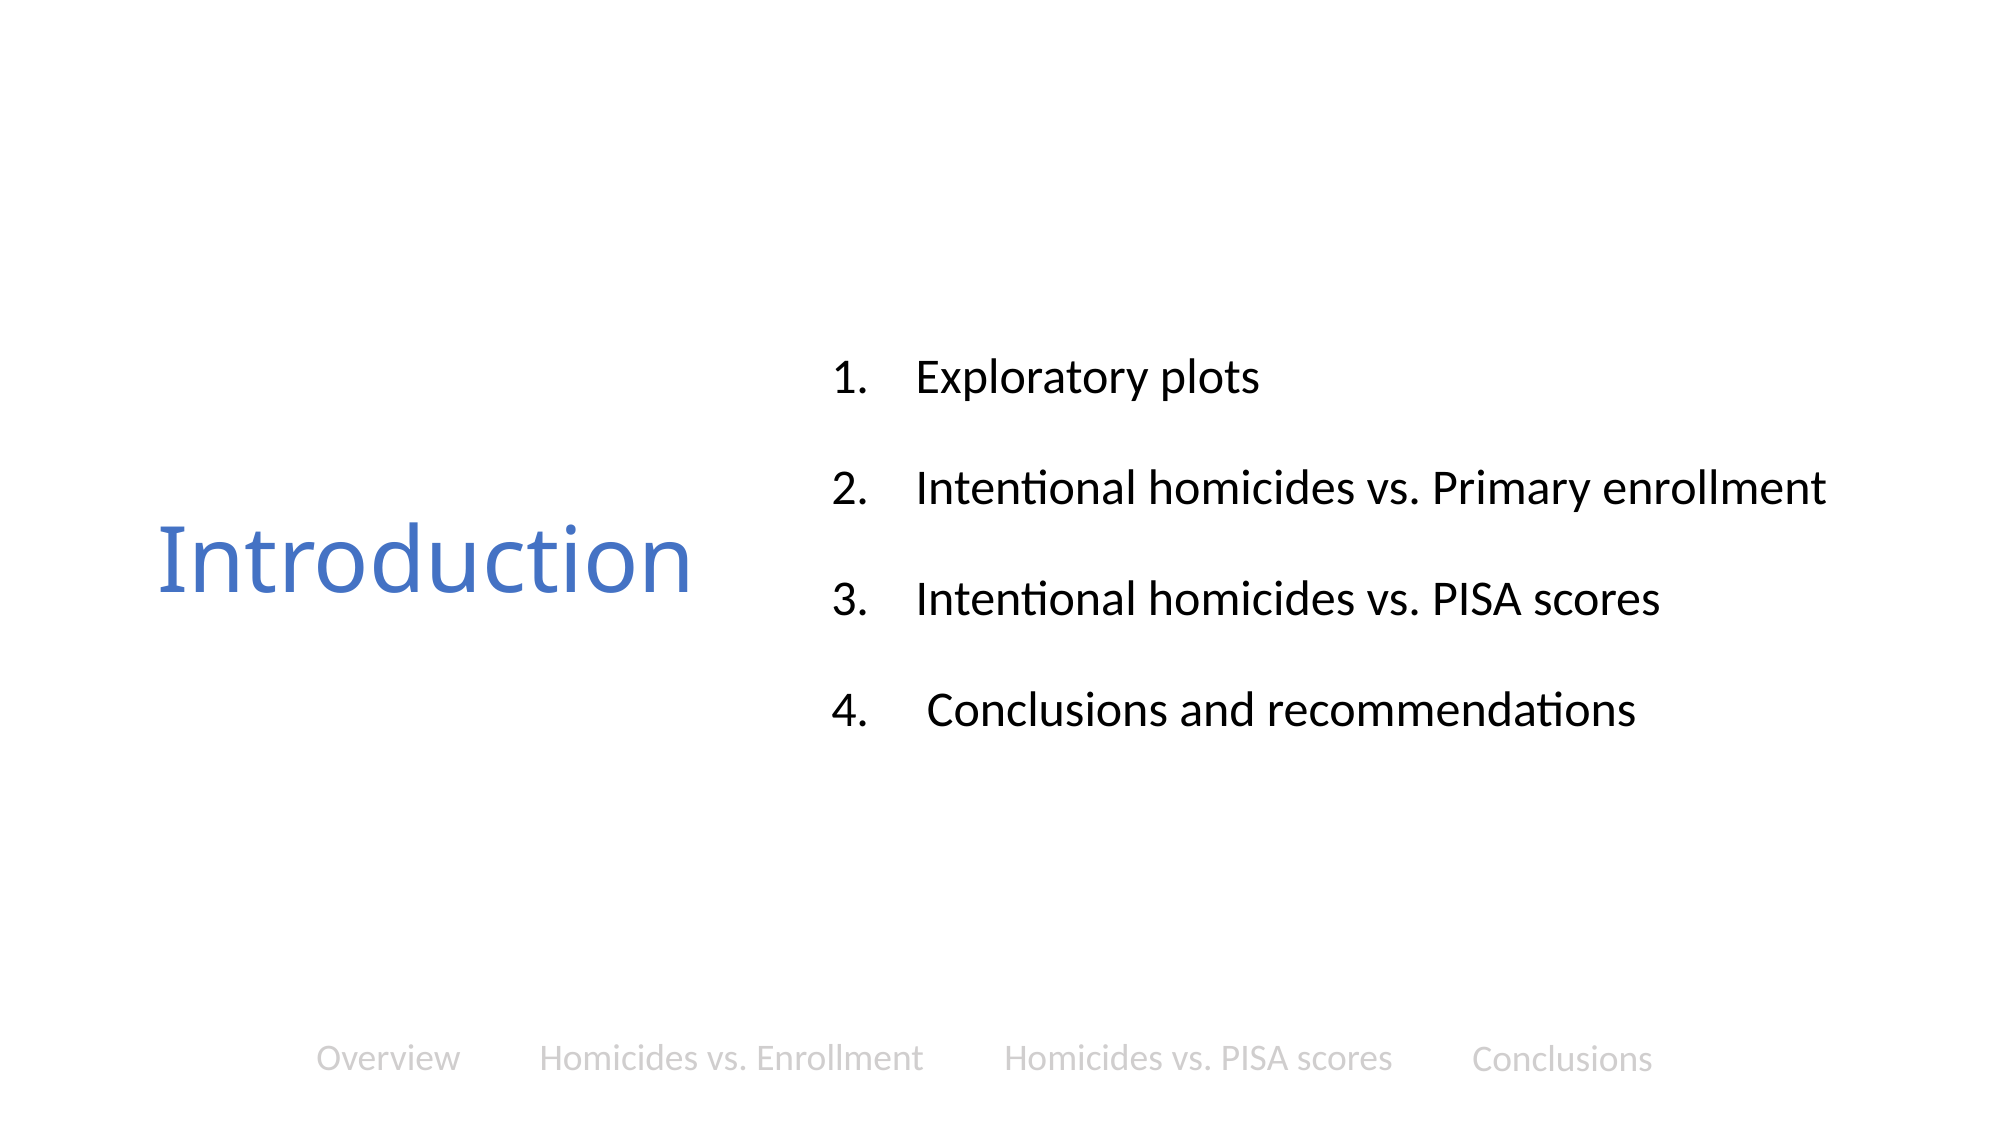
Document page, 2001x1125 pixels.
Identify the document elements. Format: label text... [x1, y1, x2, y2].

text_box Homicides vs. PISA scores [989, 1026, 1409, 1086]
text_box Conclusions [1457, 1026, 1669, 1087]
list Exploratory plots Intentional homicides vs. Primary enrollment Intentional homicides vs. PISA scores Conclusions and recommendations [816, 158, 1863, 967]
text_box Overview [301, 1026, 476, 1086]
title Introduction [137, 158, 711, 967]
text_box Homicides vs. Enrollment [524, 1026, 940, 1086]
